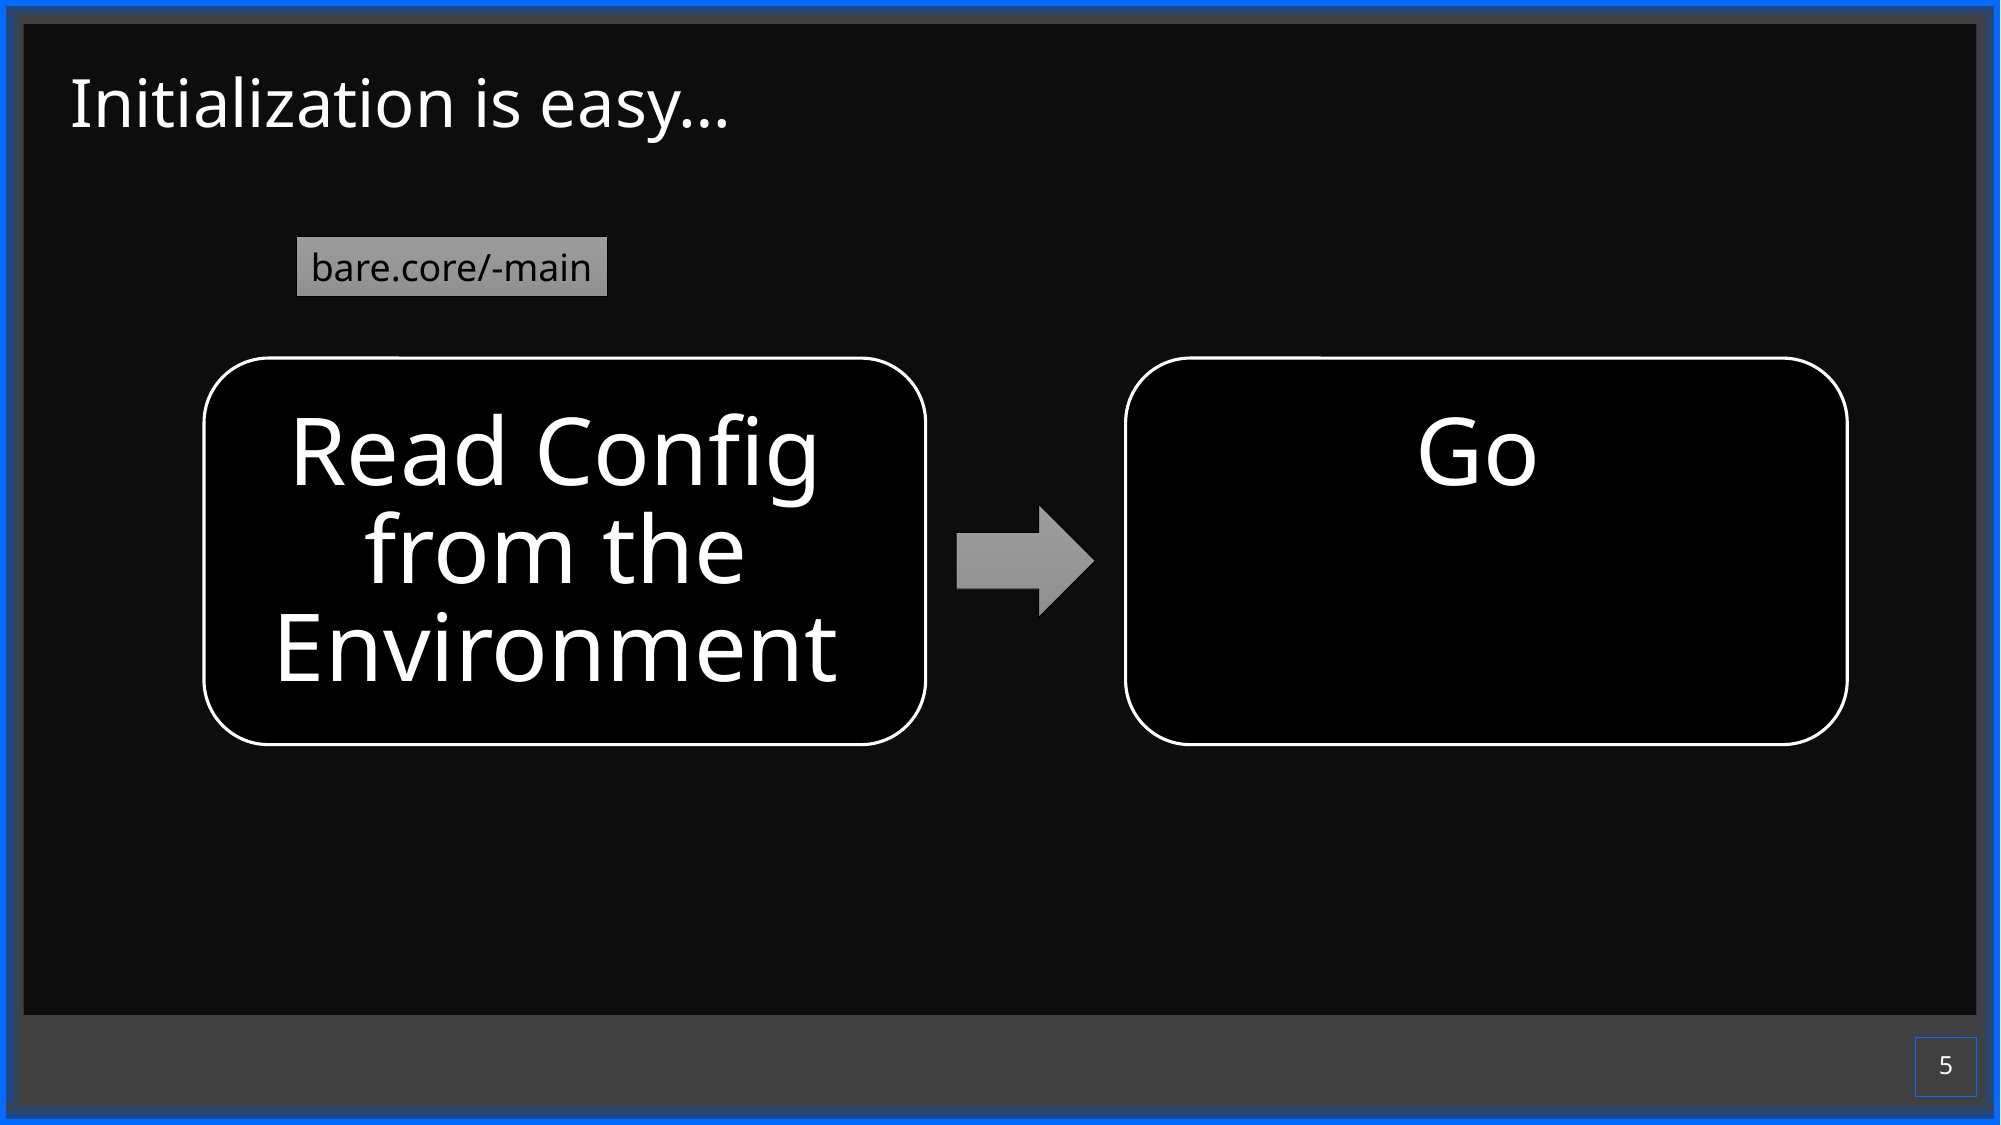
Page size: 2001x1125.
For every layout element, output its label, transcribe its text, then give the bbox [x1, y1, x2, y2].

title Initialization is easy… [70, 70, 1932, 142]
text_box Go [1124, 356, 1849, 747]
text_box bare.core/-main [296, 236, 608, 297]
slide_number 5 [1915, 1037, 1977, 1097]
text_box Read Config from the Environment [202, 356, 928, 747]
text_box [955, 502, 1097, 619]
